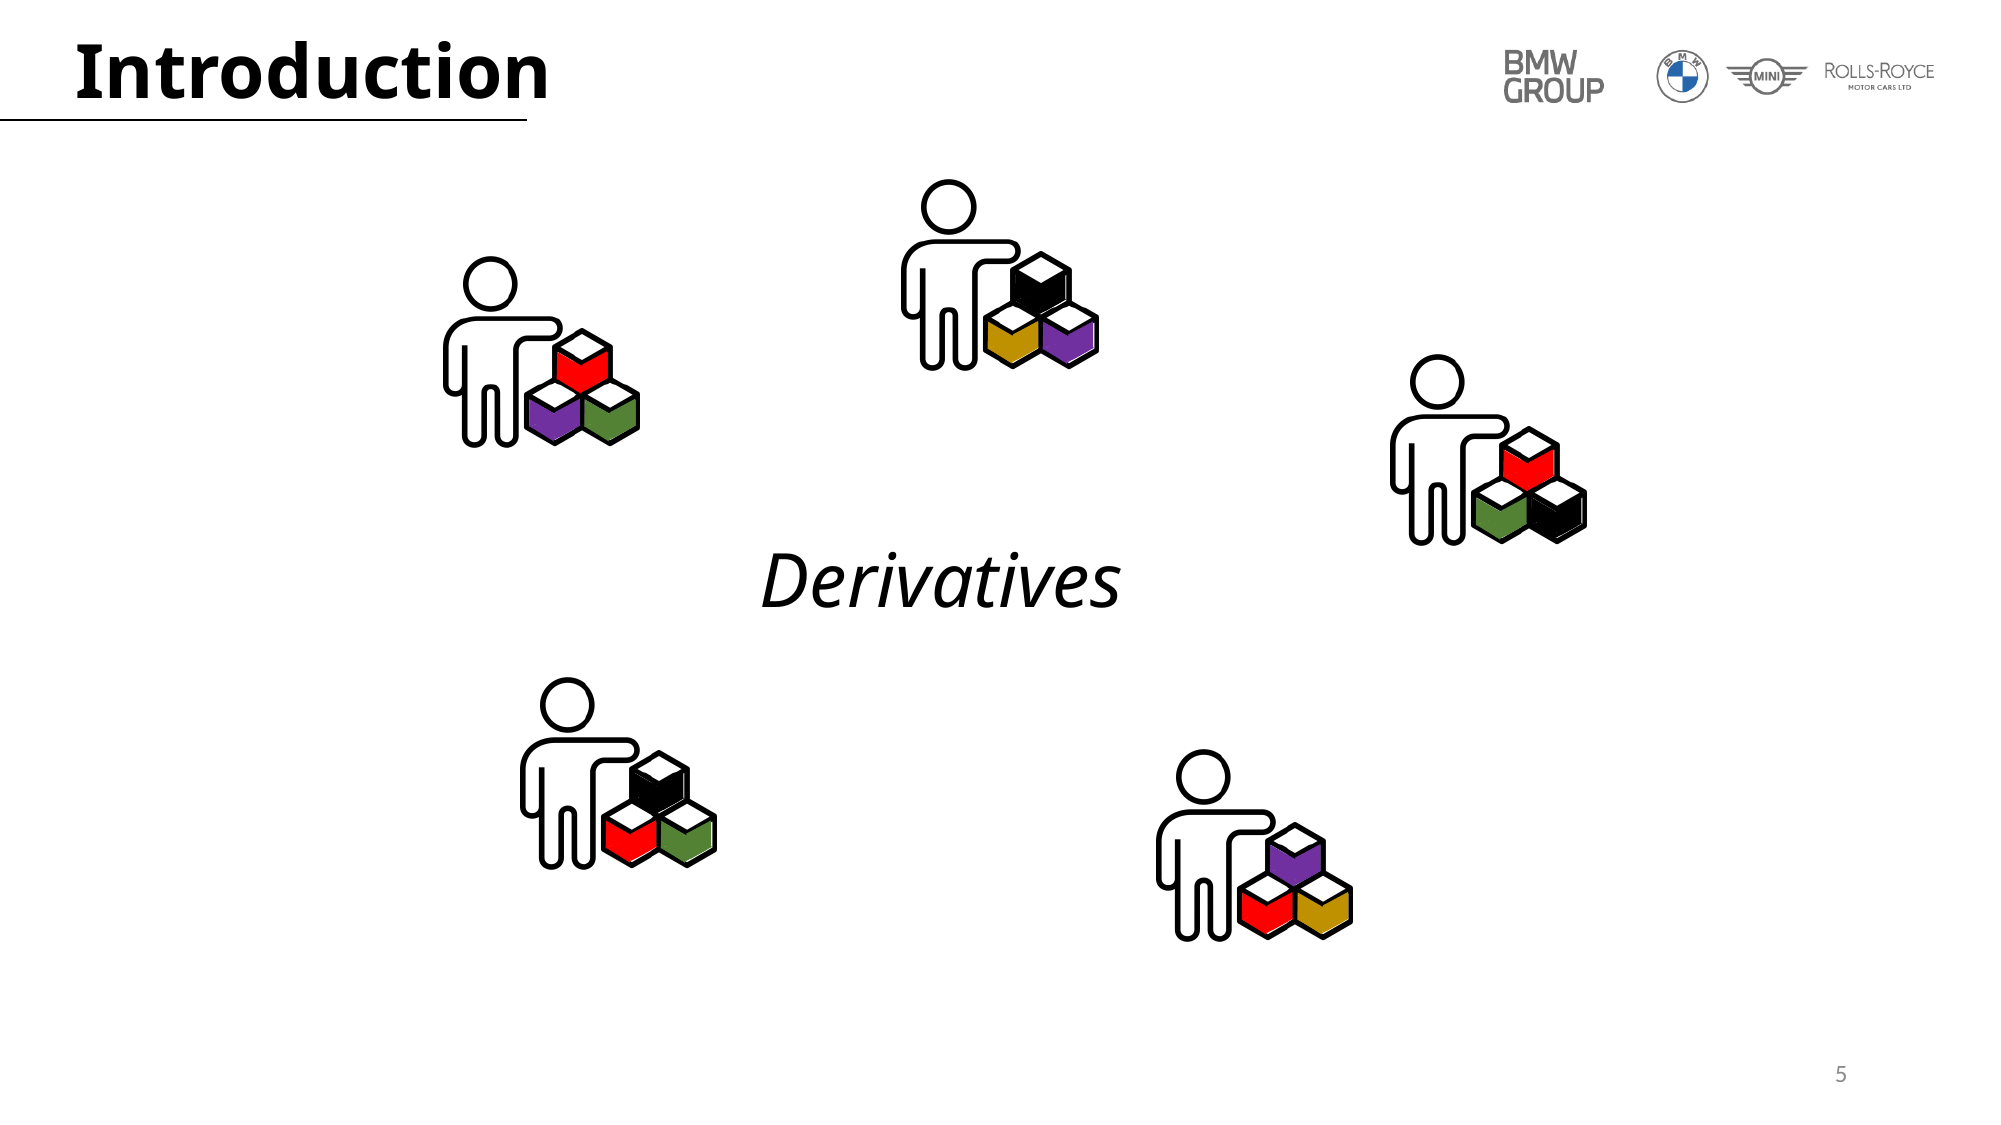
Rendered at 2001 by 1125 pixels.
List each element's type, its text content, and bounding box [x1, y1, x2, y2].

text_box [443, 253, 640, 450]
text_box Derivatives [744, 525, 1860, 661]
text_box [1390, 351, 1587, 549]
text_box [520, 674, 717, 872]
slide_number 4 [1412, 1042, 1863, 1103]
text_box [1156, 746, 1353, 944]
text_box Introduction [60, 15, 1176, 151]
picture [1488, 27, 1974, 128]
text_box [901, 176, 1098, 373]
